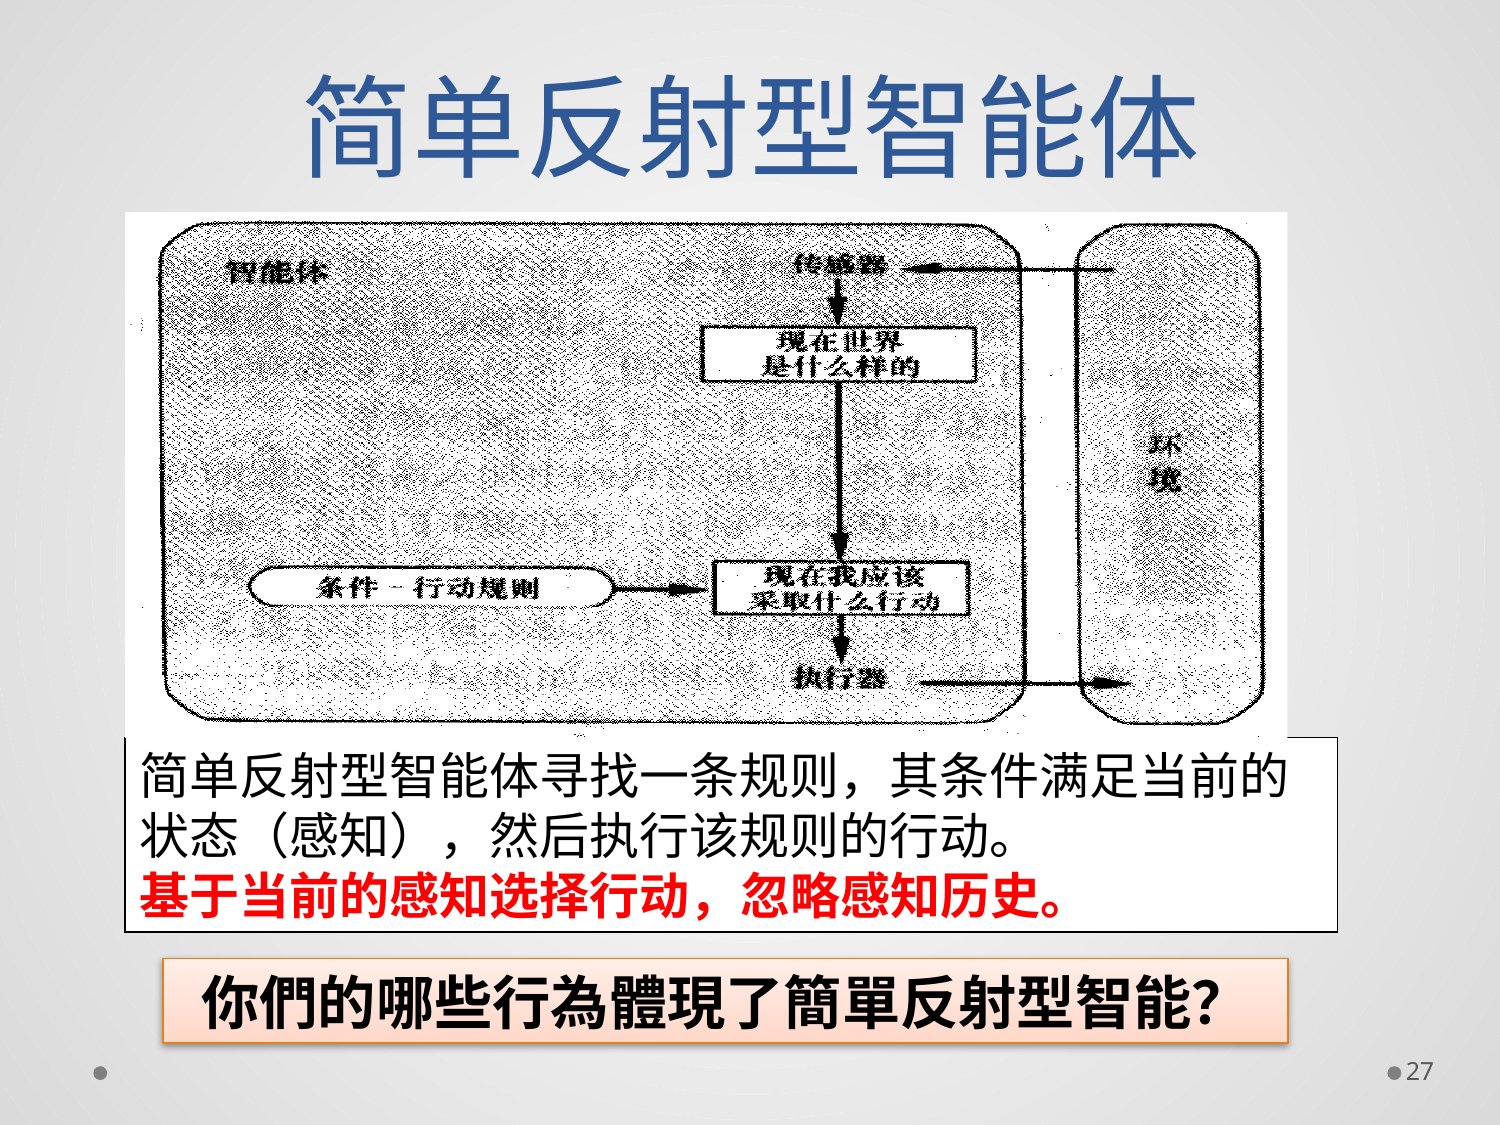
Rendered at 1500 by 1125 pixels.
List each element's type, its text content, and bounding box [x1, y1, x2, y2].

text_box 你們的哪些行為體現了簡單反射型智能？ [162, 958, 1289, 1044]
slide_number 27 [1401, 1042, 1494, 1103]
picture [124, 212, 1288, 738]
text_box 简单反射型智能体寻找一条规则，其条件满足当前的状态（感知），然后执行该规则的行动。 基于当前的感知选择行动，忽略感知历史。 [124, 737, 1338, 933]
title 简单反射型智能体 [75, 0, 1425, 263]
